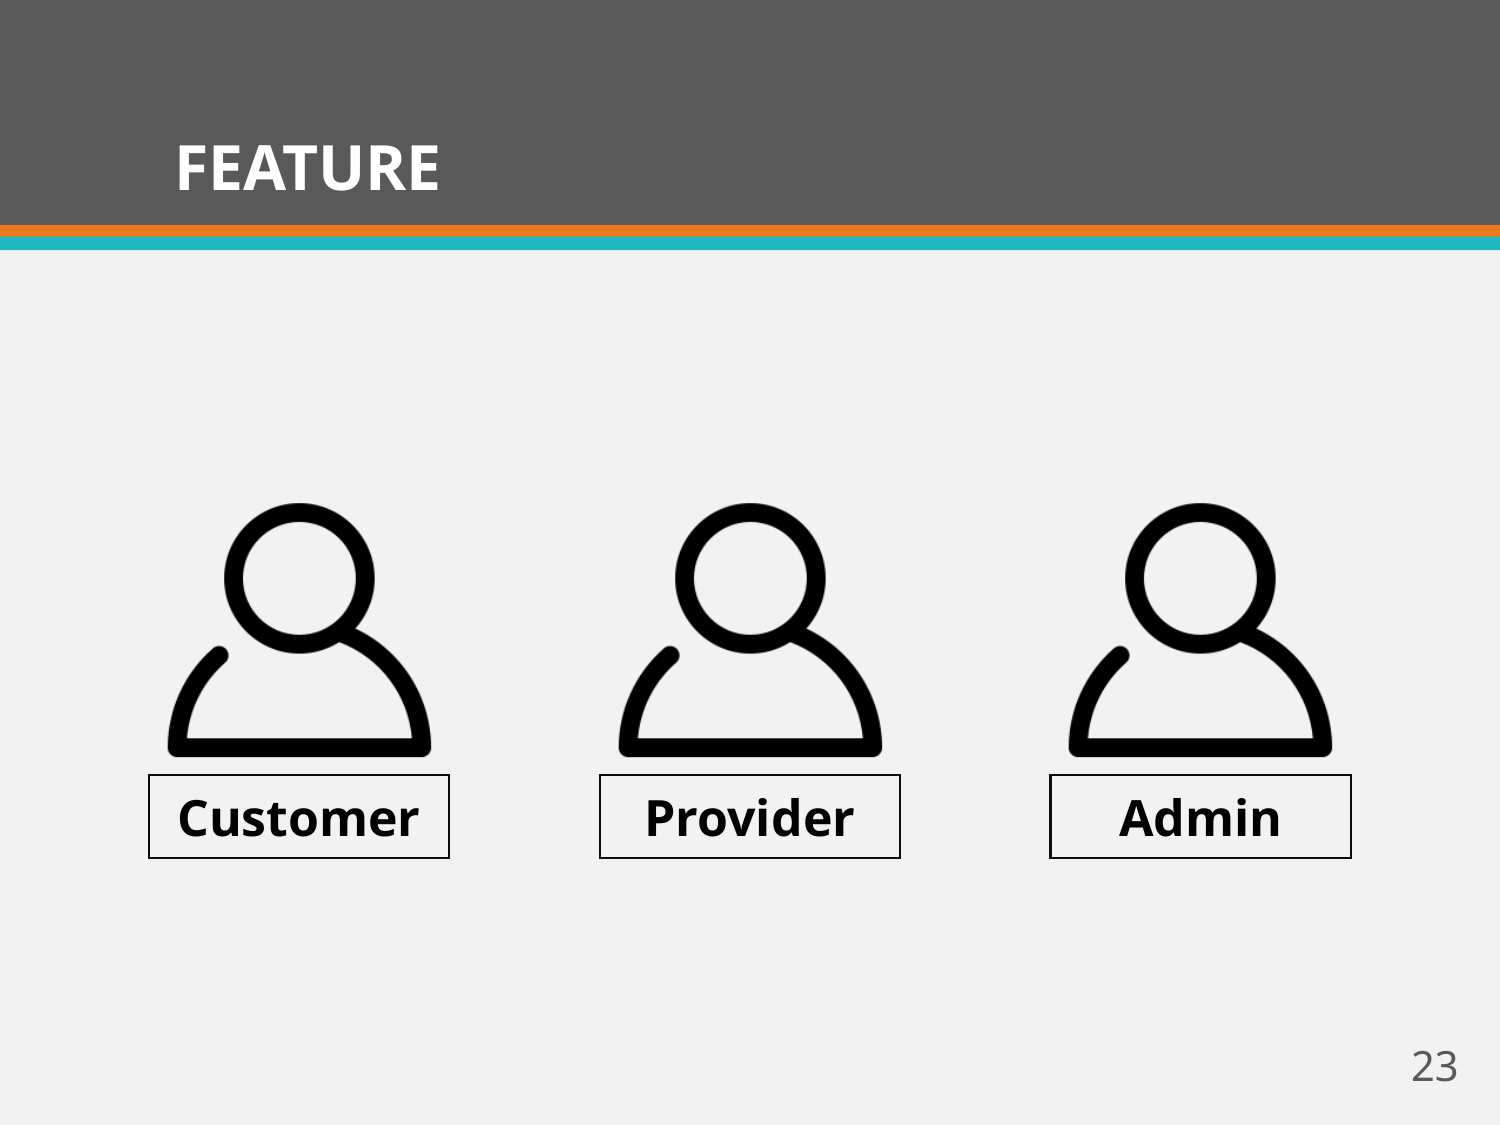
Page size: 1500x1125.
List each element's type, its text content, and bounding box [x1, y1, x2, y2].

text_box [148, 475, 450, 858]
slide_number 23 [1305, 1045, 1474, 1091]
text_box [1050, 475, 1351, 858]
title FEATURE [159, 41, 1341, 212]
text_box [599, 475, 901, 858]
